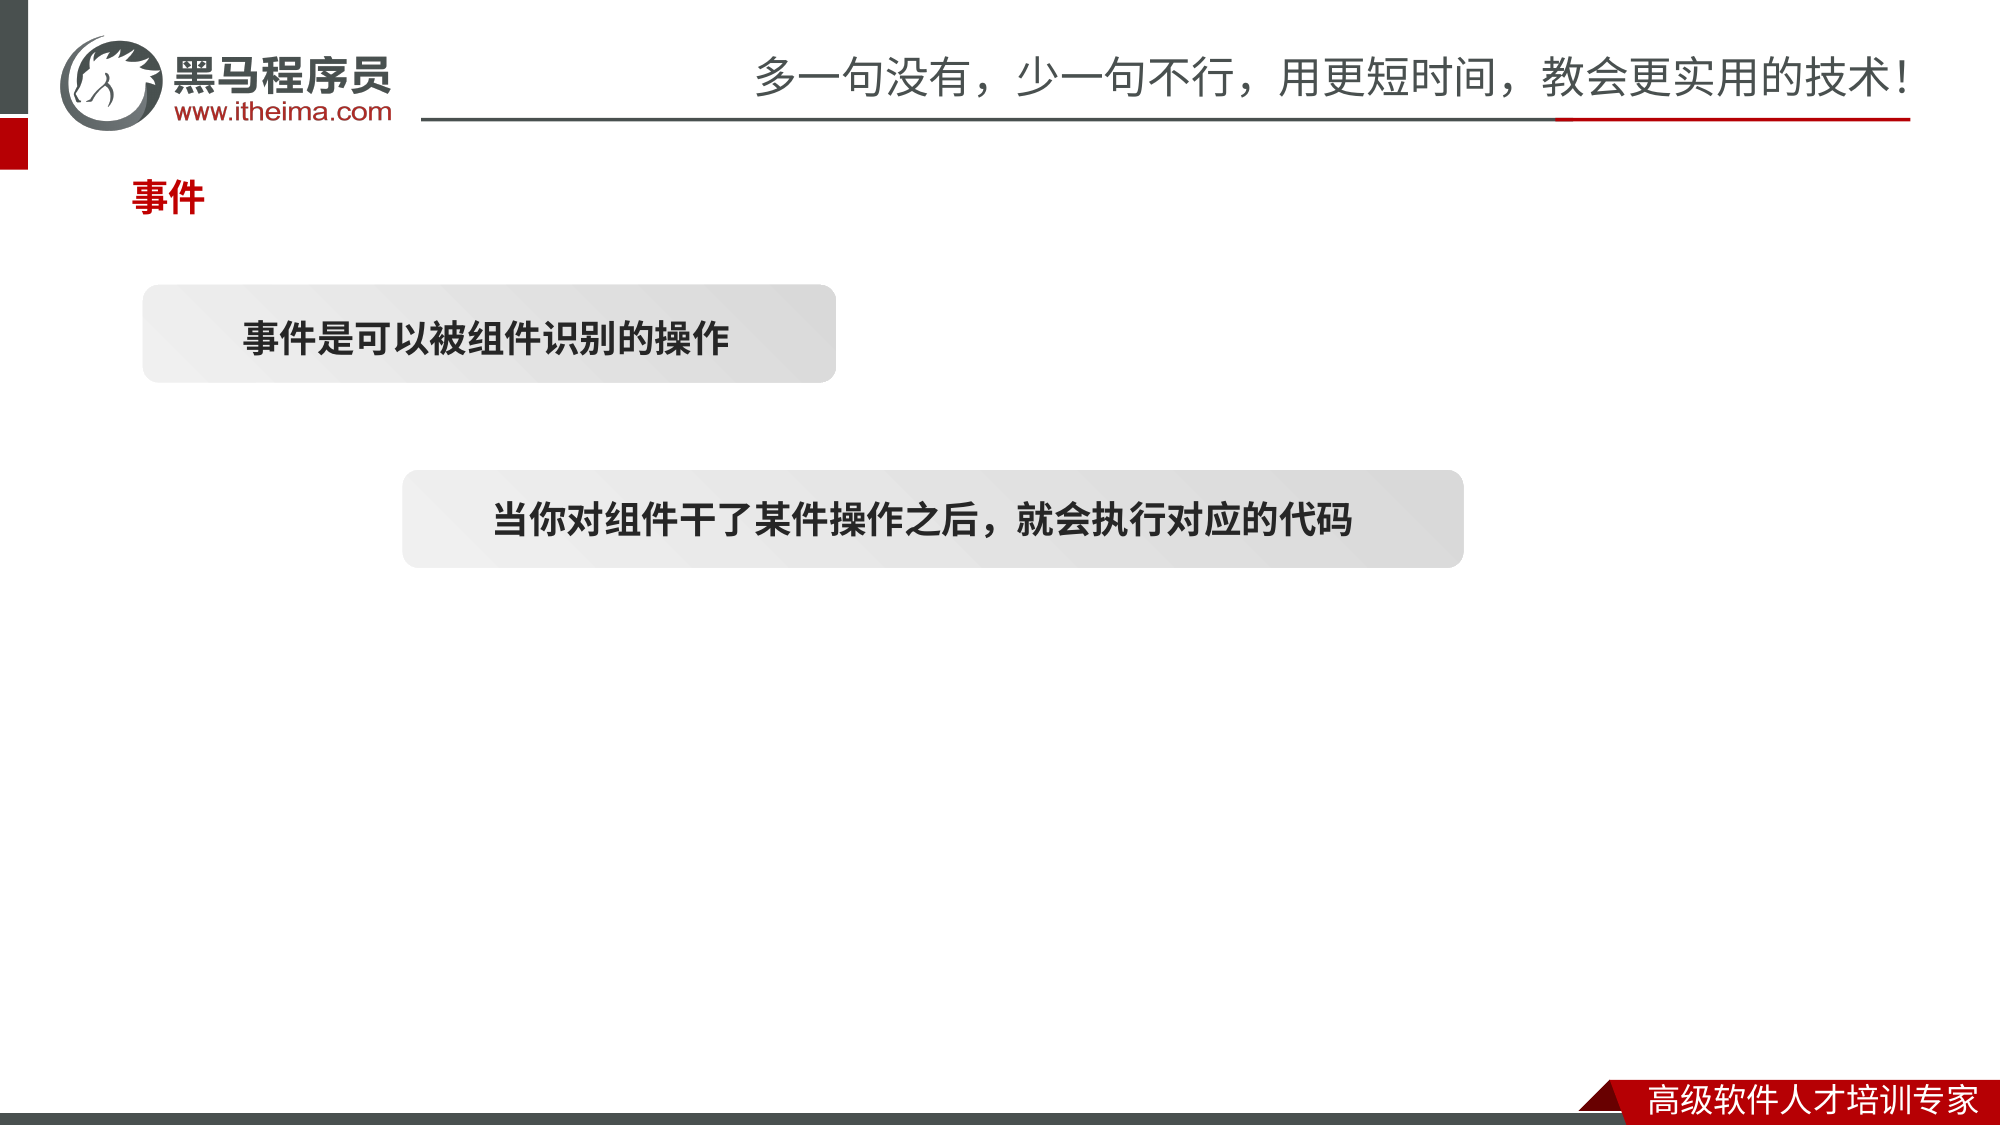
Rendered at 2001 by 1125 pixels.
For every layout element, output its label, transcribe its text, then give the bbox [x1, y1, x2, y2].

text_box 事件 [116, 154, 1880, 239]
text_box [402, 469, 1464, 568]
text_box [142, 284, 837, 383]
title [116, 40, 1556, 125]
picture [14, 0, 453, 179]
